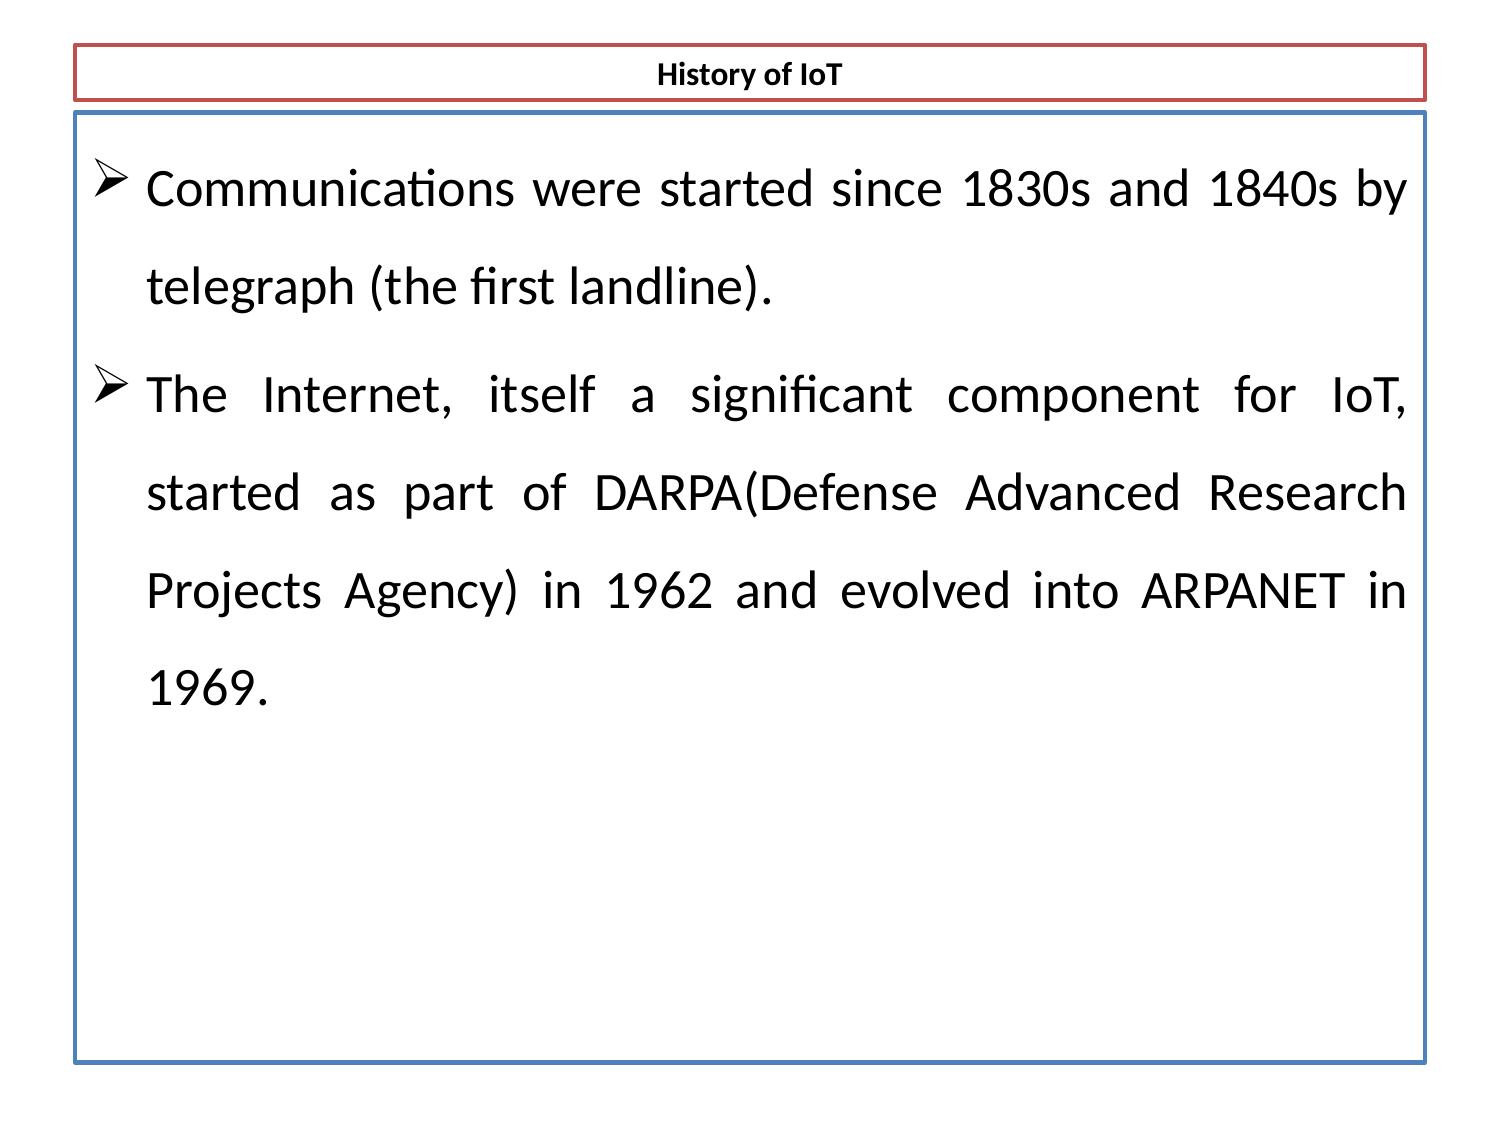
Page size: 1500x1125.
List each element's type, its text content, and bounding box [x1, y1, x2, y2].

list Communications were started since 1830s and 1840s by telegraph (the first landline). The Internet, itself a significant component for IoT, started as part of DARPA(Defense Advanced Research Projects Agency) in 1962 and evolved into ARPANET in 1969. [73, 110, 1427, 1065]
title History of IoT [73, 43, 1427, 102]
